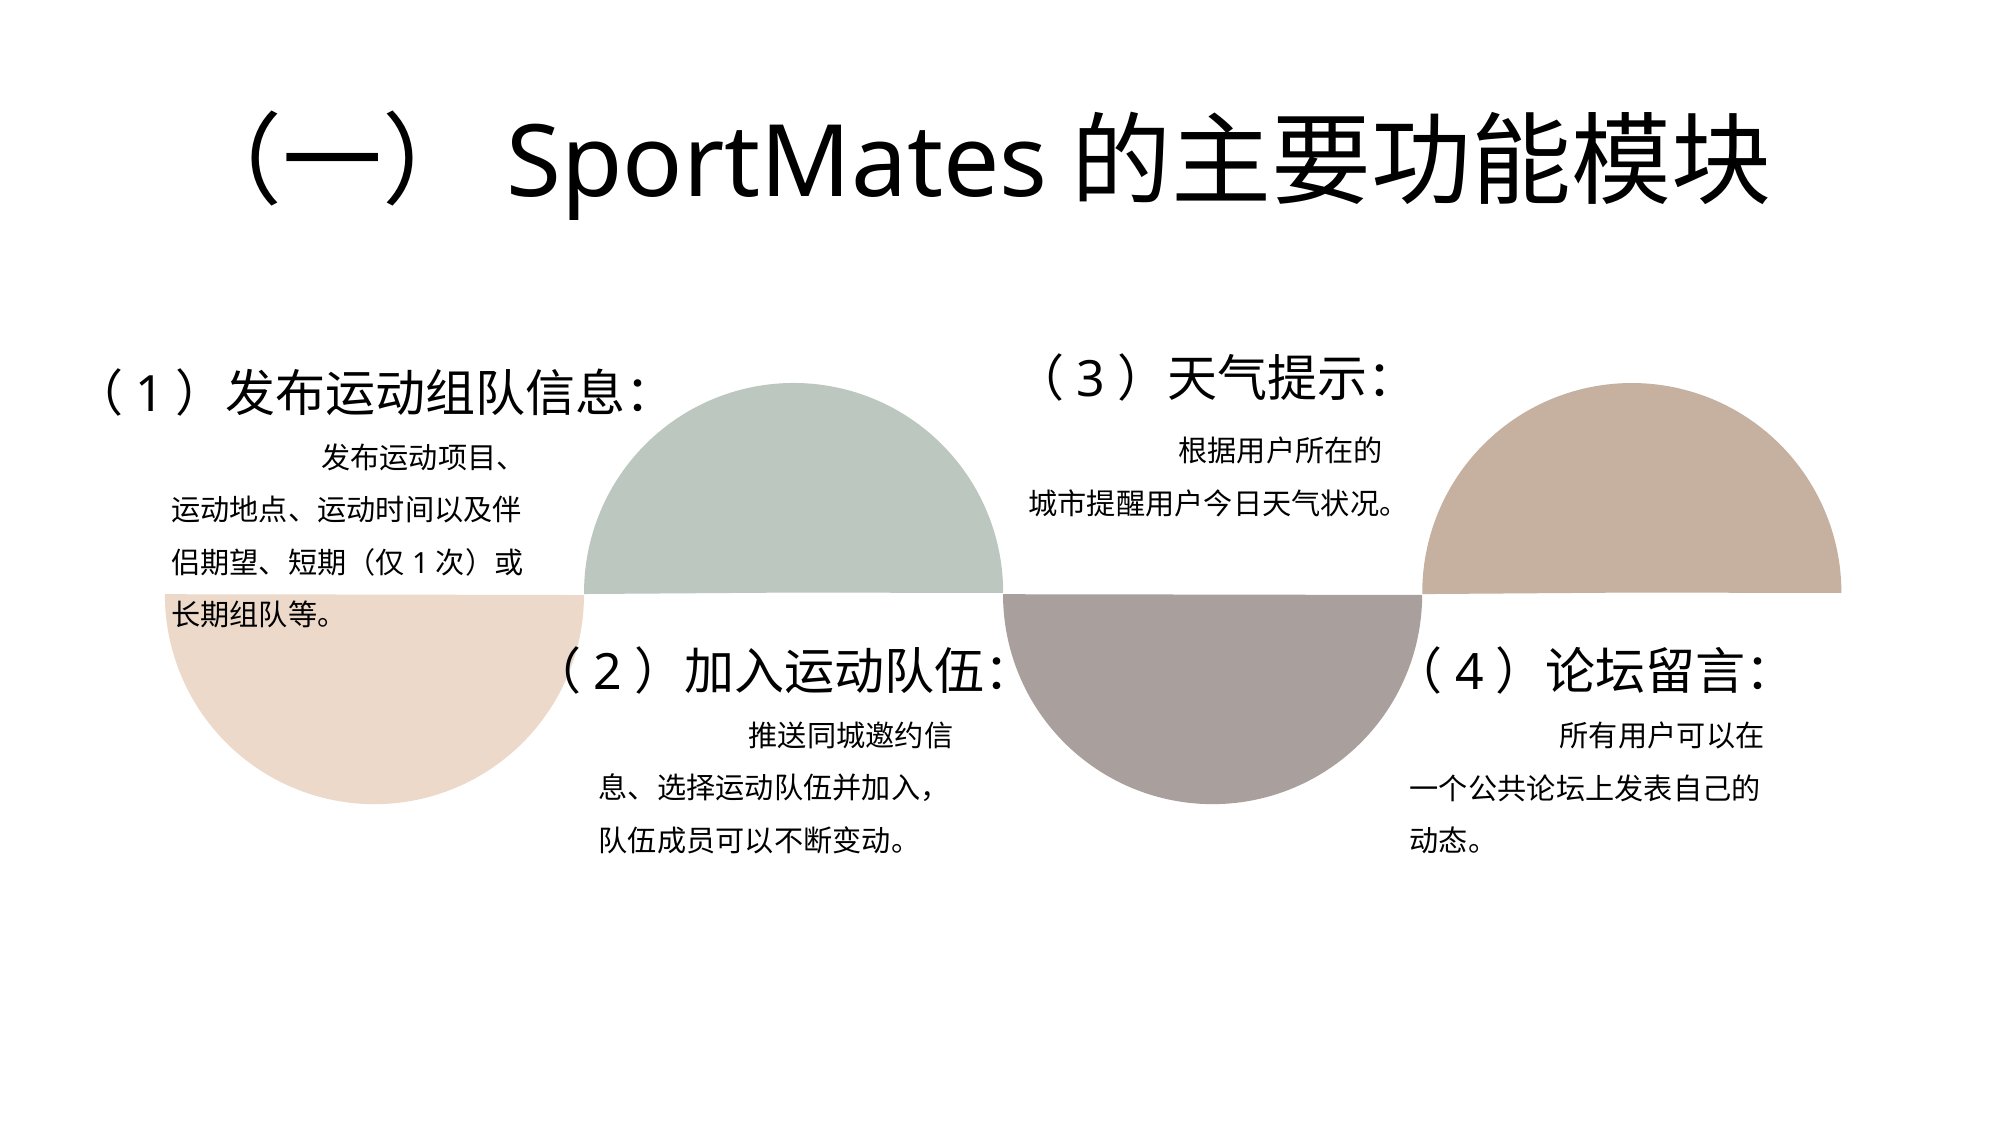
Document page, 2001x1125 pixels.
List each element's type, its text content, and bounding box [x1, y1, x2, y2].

text_box （3）天气提示： [1000, 338, 1433, 382]
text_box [164, 382, 1842, 805]
text_box 所有用户可以在一个公共论坛上发表自己的动态。 [1395, 805, 1794, 865]
text_box 推送同城邀约信息、选择运动队伍并加入，队伍成员可以不断变动。 [584, 805, 986, 865]
text_box （一）SportMates的主要功能模块 [167, 89, 1787, 224]
text_box （1）发布运动组队信息： [58, 353, 691, 429]
text_box 发布运动项目、运动地点、运动时间以及伴侣期望、短期（仅1次）或长期组队等。 [156, 429, 164, 639]
